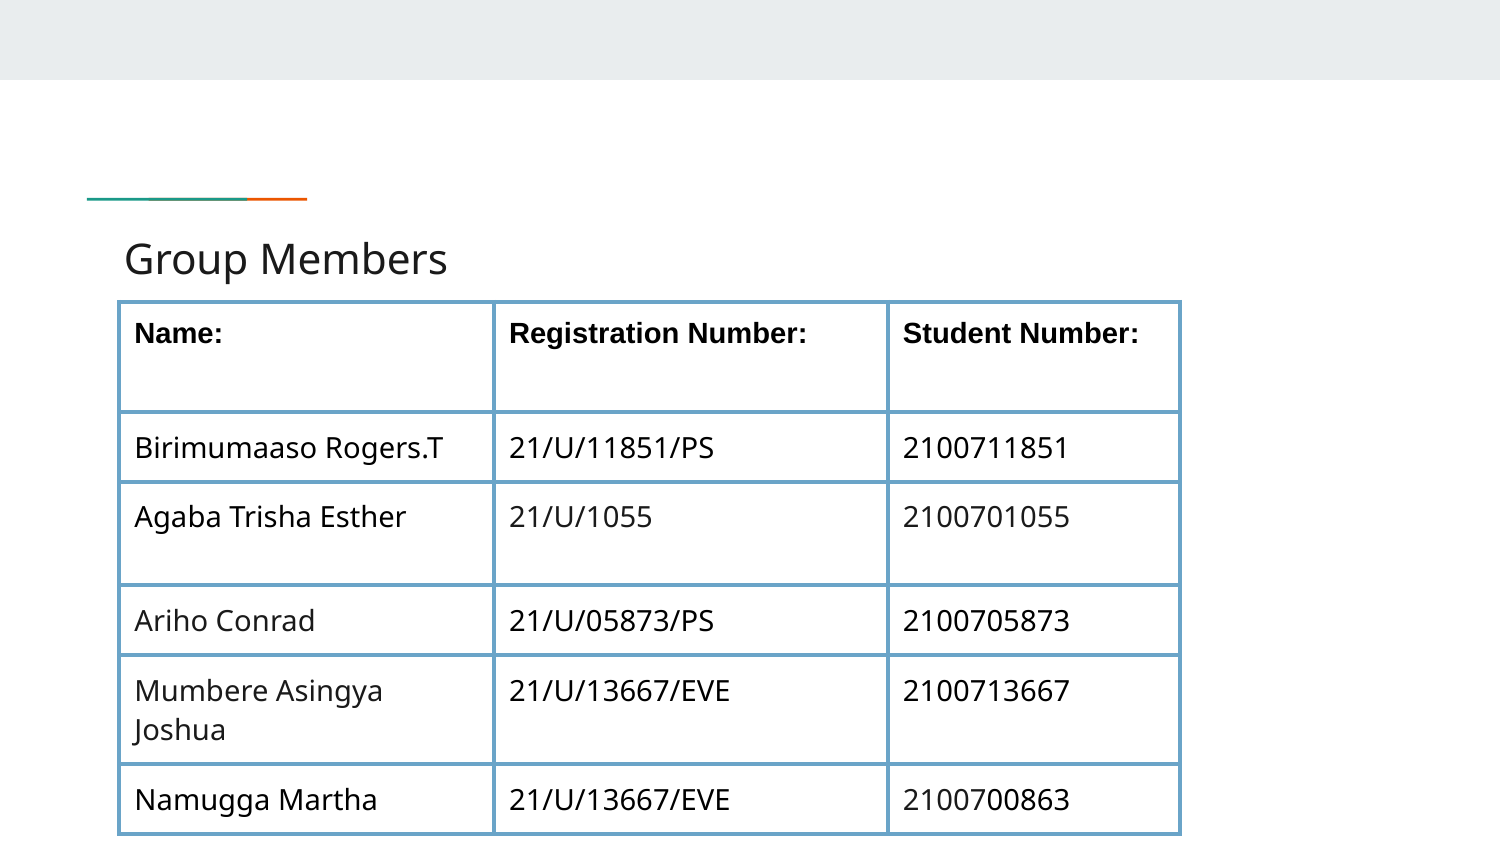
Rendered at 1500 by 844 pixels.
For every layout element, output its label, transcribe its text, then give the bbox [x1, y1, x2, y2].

table_cell 21/U/13667/EVE [496, 766, 886, 832]
table_header Name: [121, 304, 492, 410]
table_header Registration Number: [496, 304, 886, 410]
table_cell 21/U/1055 [496, 484, 886, 583]
table_cell 2100713667 [890, 657, 1178, 762]
table_cell 2100701055 [890, 484, 1178, 583]
table_cell 2100711851 [890, 414, 1178, 480]
table_cell 21/U/05873/PS [496, 587, 886, 653]
table_cell Namugga Martha [121, 766, 492, 832]
table_header Student Number: [890, 304, 1178, 410]
table_cell Agaba Trisha Esther [121, 484, 492, 583]
table_cell 21/U/11851/PS [496, 414, 886, 480]
table_cell Mumbere Asingya Joshua [121, 657, 492, 762]
title Group Members [108, 214, 1370, 302]
table_cell Birimumaaso Rogers.T [121, 414, 492, 480]
table_cell 2100705873 [890, 587, 1178, 653]
table_cell Ariho Conrad [121, 587, 492, 653]
table_cell 21/U/13667/EVE [496, 657, 886, 762]
table_cell 2100700863 [890, 766, 1178, 832]
